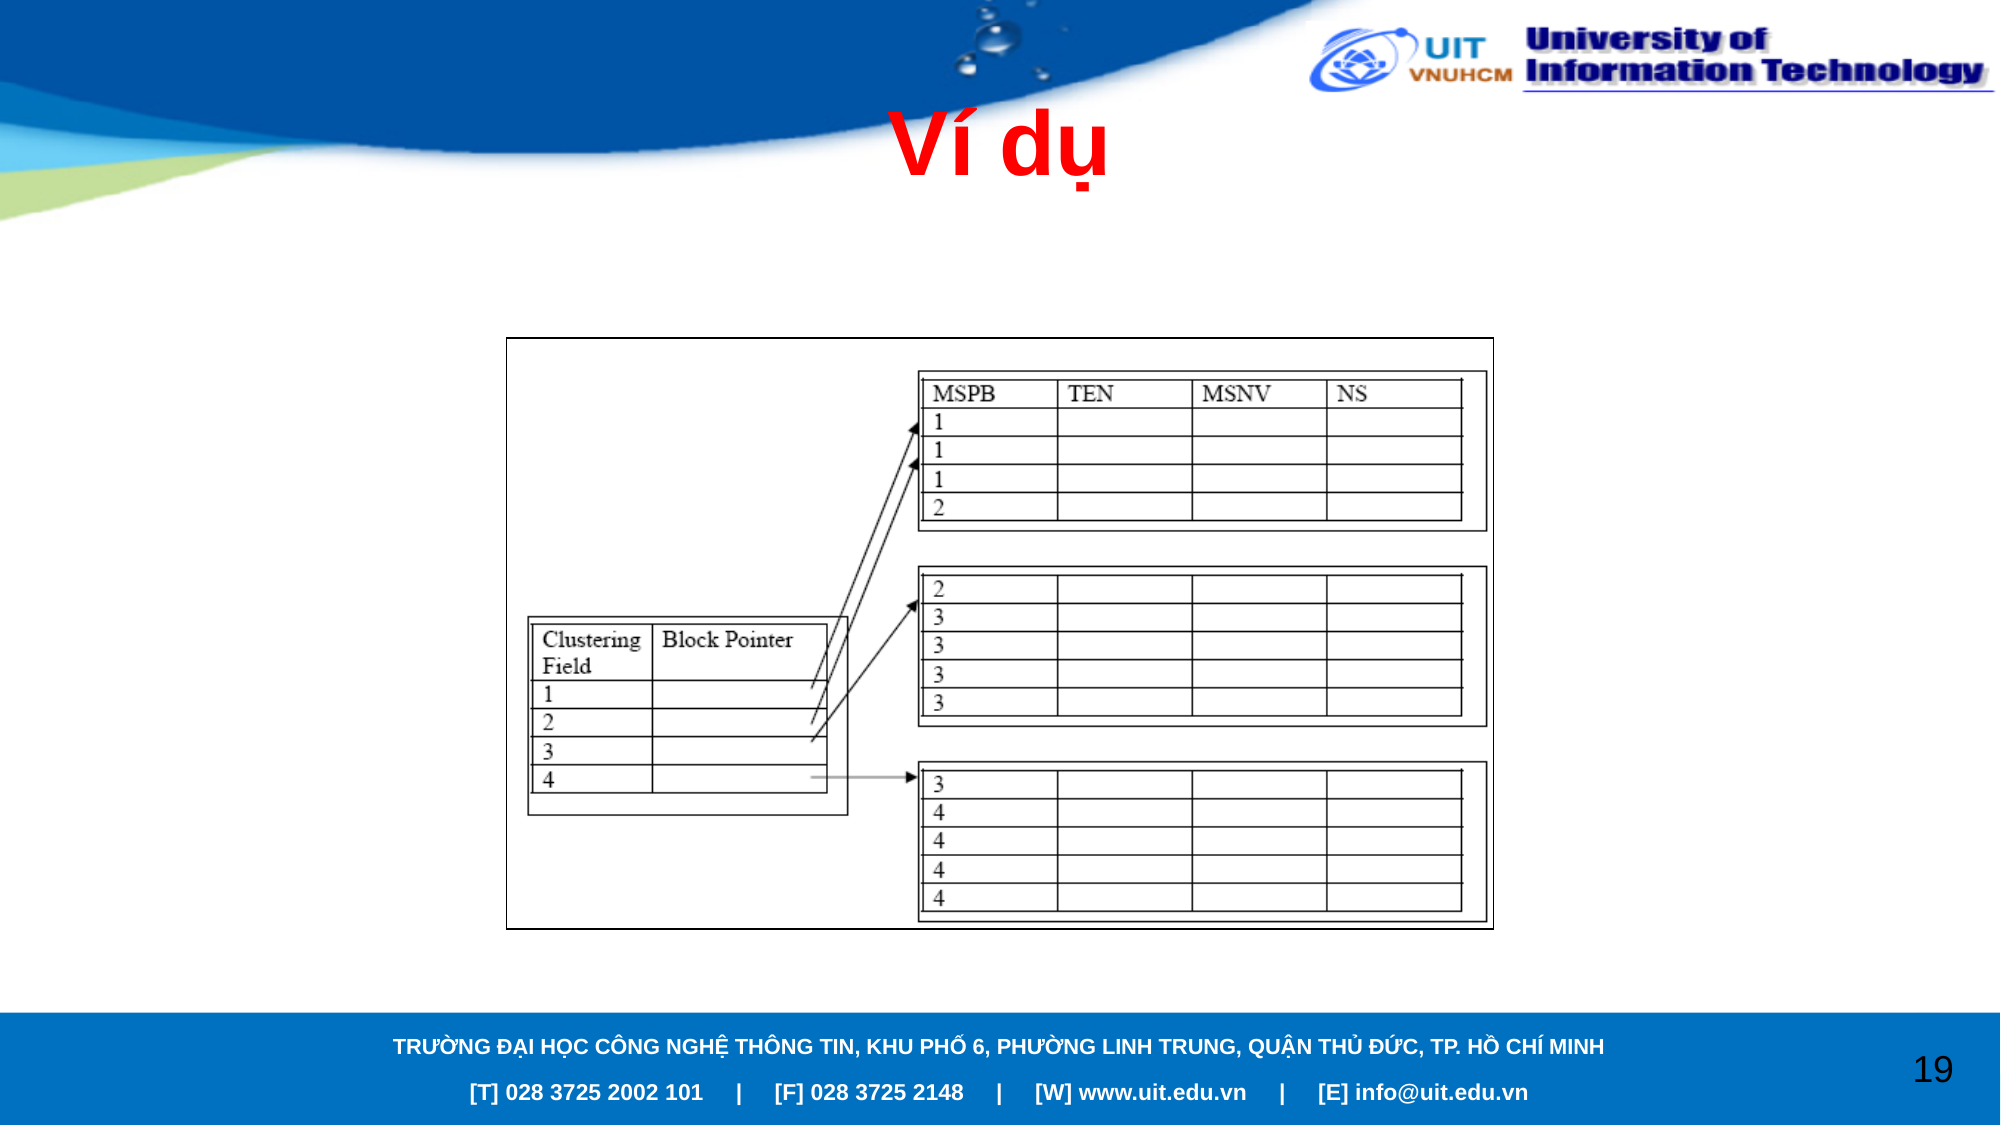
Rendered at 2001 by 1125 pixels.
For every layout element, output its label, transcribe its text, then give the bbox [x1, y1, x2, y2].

title Ví dụ [99, 45, 1900, 233]
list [506, 338, 1493, 929]
picture [0, 0, 2001, 1125]
